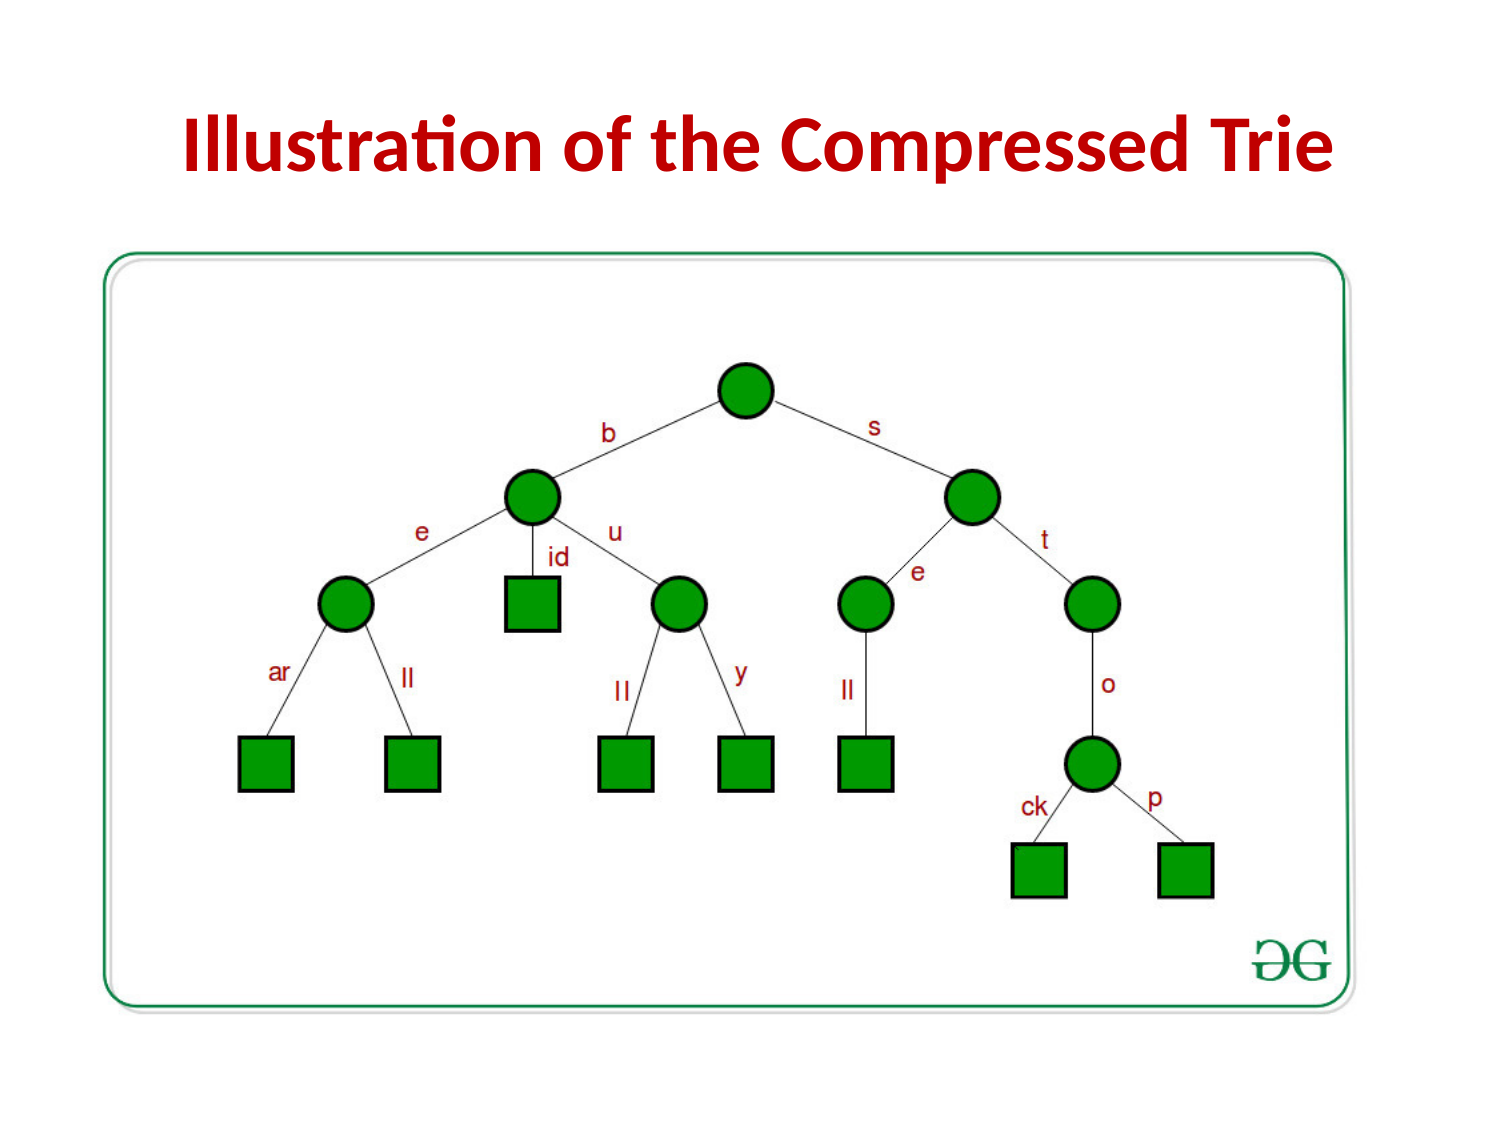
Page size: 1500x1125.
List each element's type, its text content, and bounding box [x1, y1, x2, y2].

title Illustration of the Compressed Trie [75, 45, 1425, 233]
picture [87, 237, 1369, 1026]
